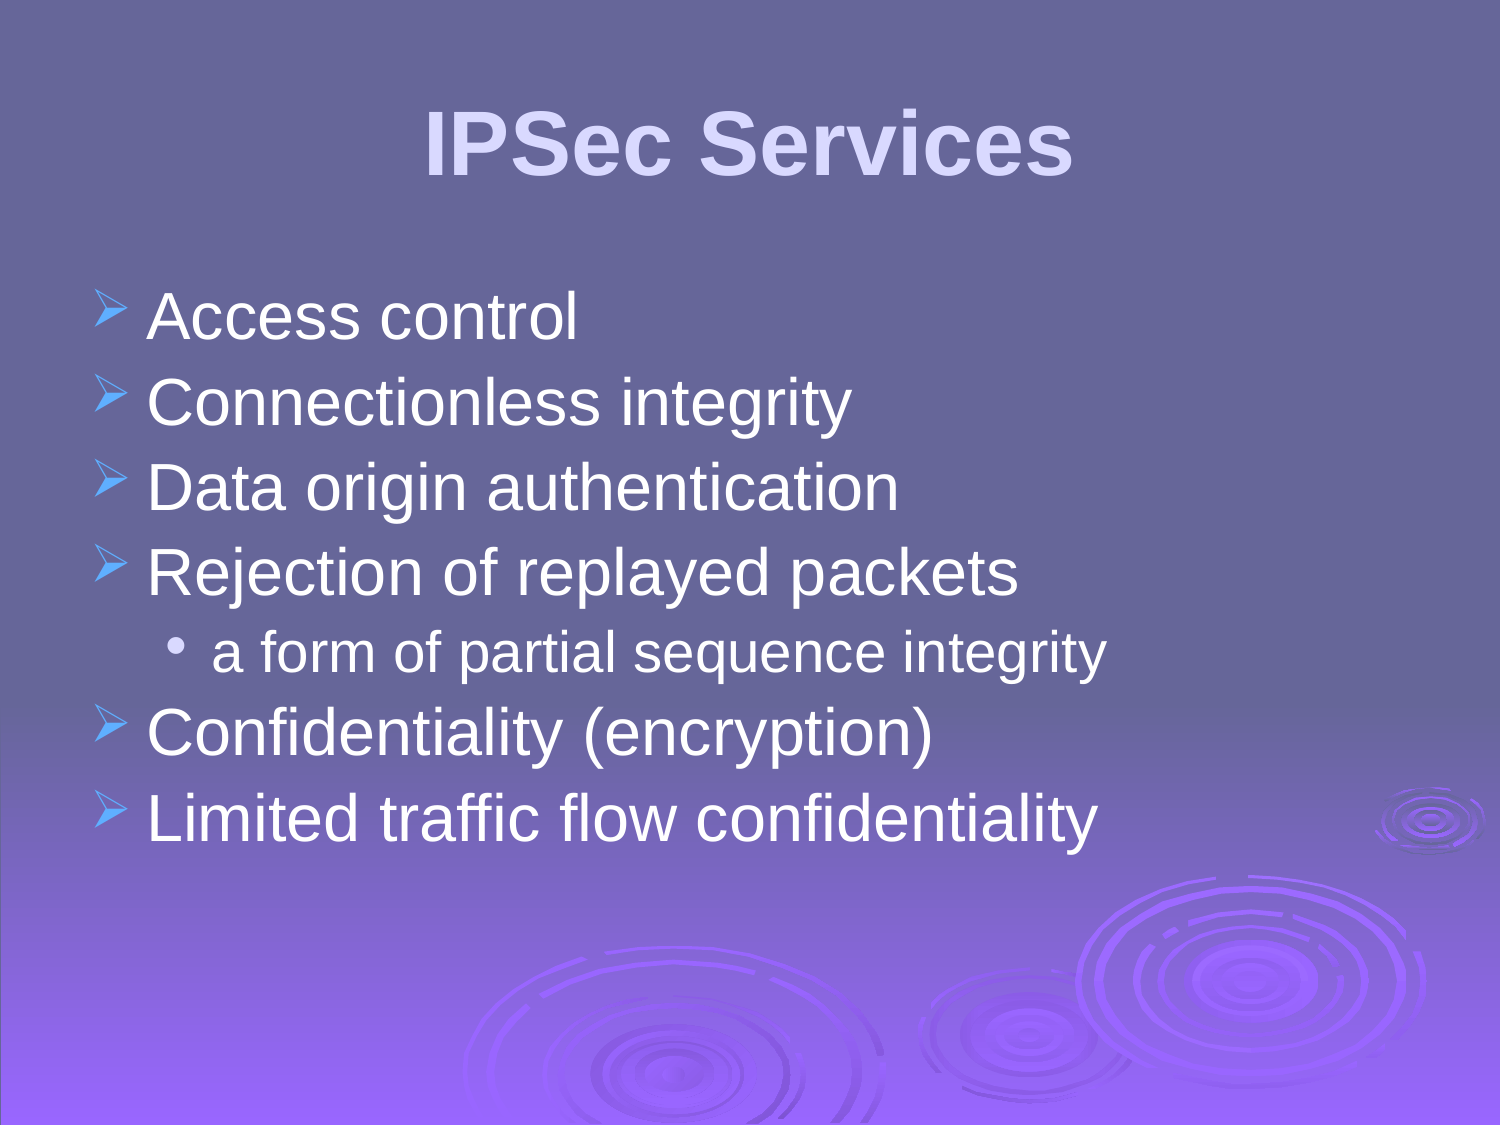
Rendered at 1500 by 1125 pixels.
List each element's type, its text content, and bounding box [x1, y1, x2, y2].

title IPSec Services [74, 45, 1426, 233]
list Access control Connectionless integrity Data origin authentication Rejection of replayed packets a form of partial sequence integrity Confidentiality (encryption) Limited traffic flow confidentiality [74, 274, 1426, 1006]
